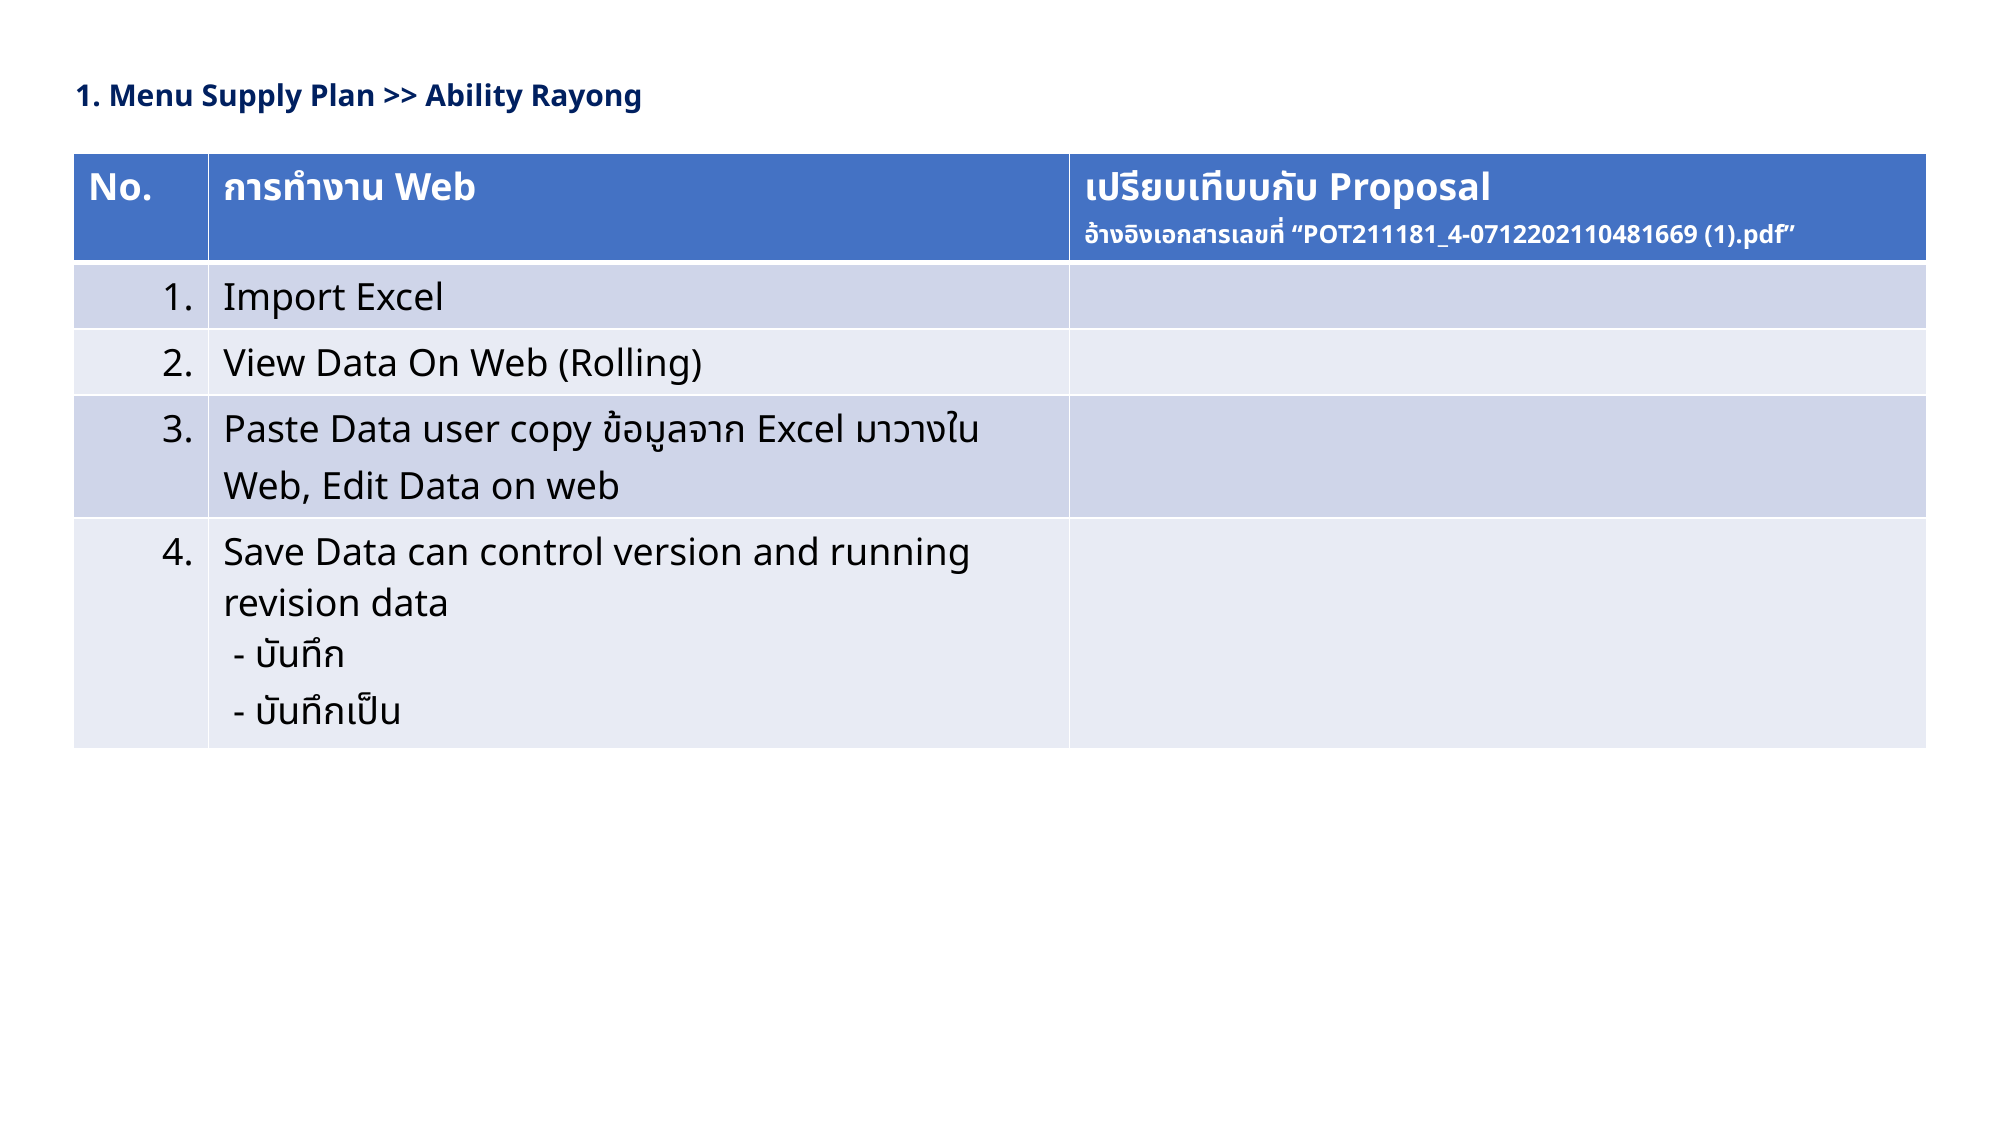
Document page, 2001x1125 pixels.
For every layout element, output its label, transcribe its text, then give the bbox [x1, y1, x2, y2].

table_cell Paste Data user copy ข้อมูลจาก Excel มาวางใน Web, Edit Data on web [209, 396, 1069, 517]
table_cell [1070, 519, 1926, 748]
table_header การทำงาน Web [209, 159, 1069, 260]
table_cell 1. [74, 265, 208, 328]
table_cell Save Data can control version and running revision data - บันทึก - บันทึกเป็น [209, 519, 1069, 748]
table_header No. [74, 159, 208, 260]
text_box 1. Menu Supply Plan >> Ability Rayong [59, 70, 1552, 159]
table_cell [1070, 330, 1926, 394]
table_cell 3. [74, 396, 208, 517]
table_cell 4. [74, 519, 208, 748]
table_cell Import Excel [209, 265, 1069, 328]
table_cell View Data On Web (Rolling) [209, 330, 1069, 394]
table_header เปรียบเทีบบกับ Proposal อ้างอิงเอกสารเลขที่ “POT211181_4-0712202110481669 (1).pdf” [1070, 154, 1926, 260]
table_cell [1070, 396, 1926, 517]
table_cell [1070, 265, 1926, 328]
table_cell 2. [74, 330, 208, 394]
